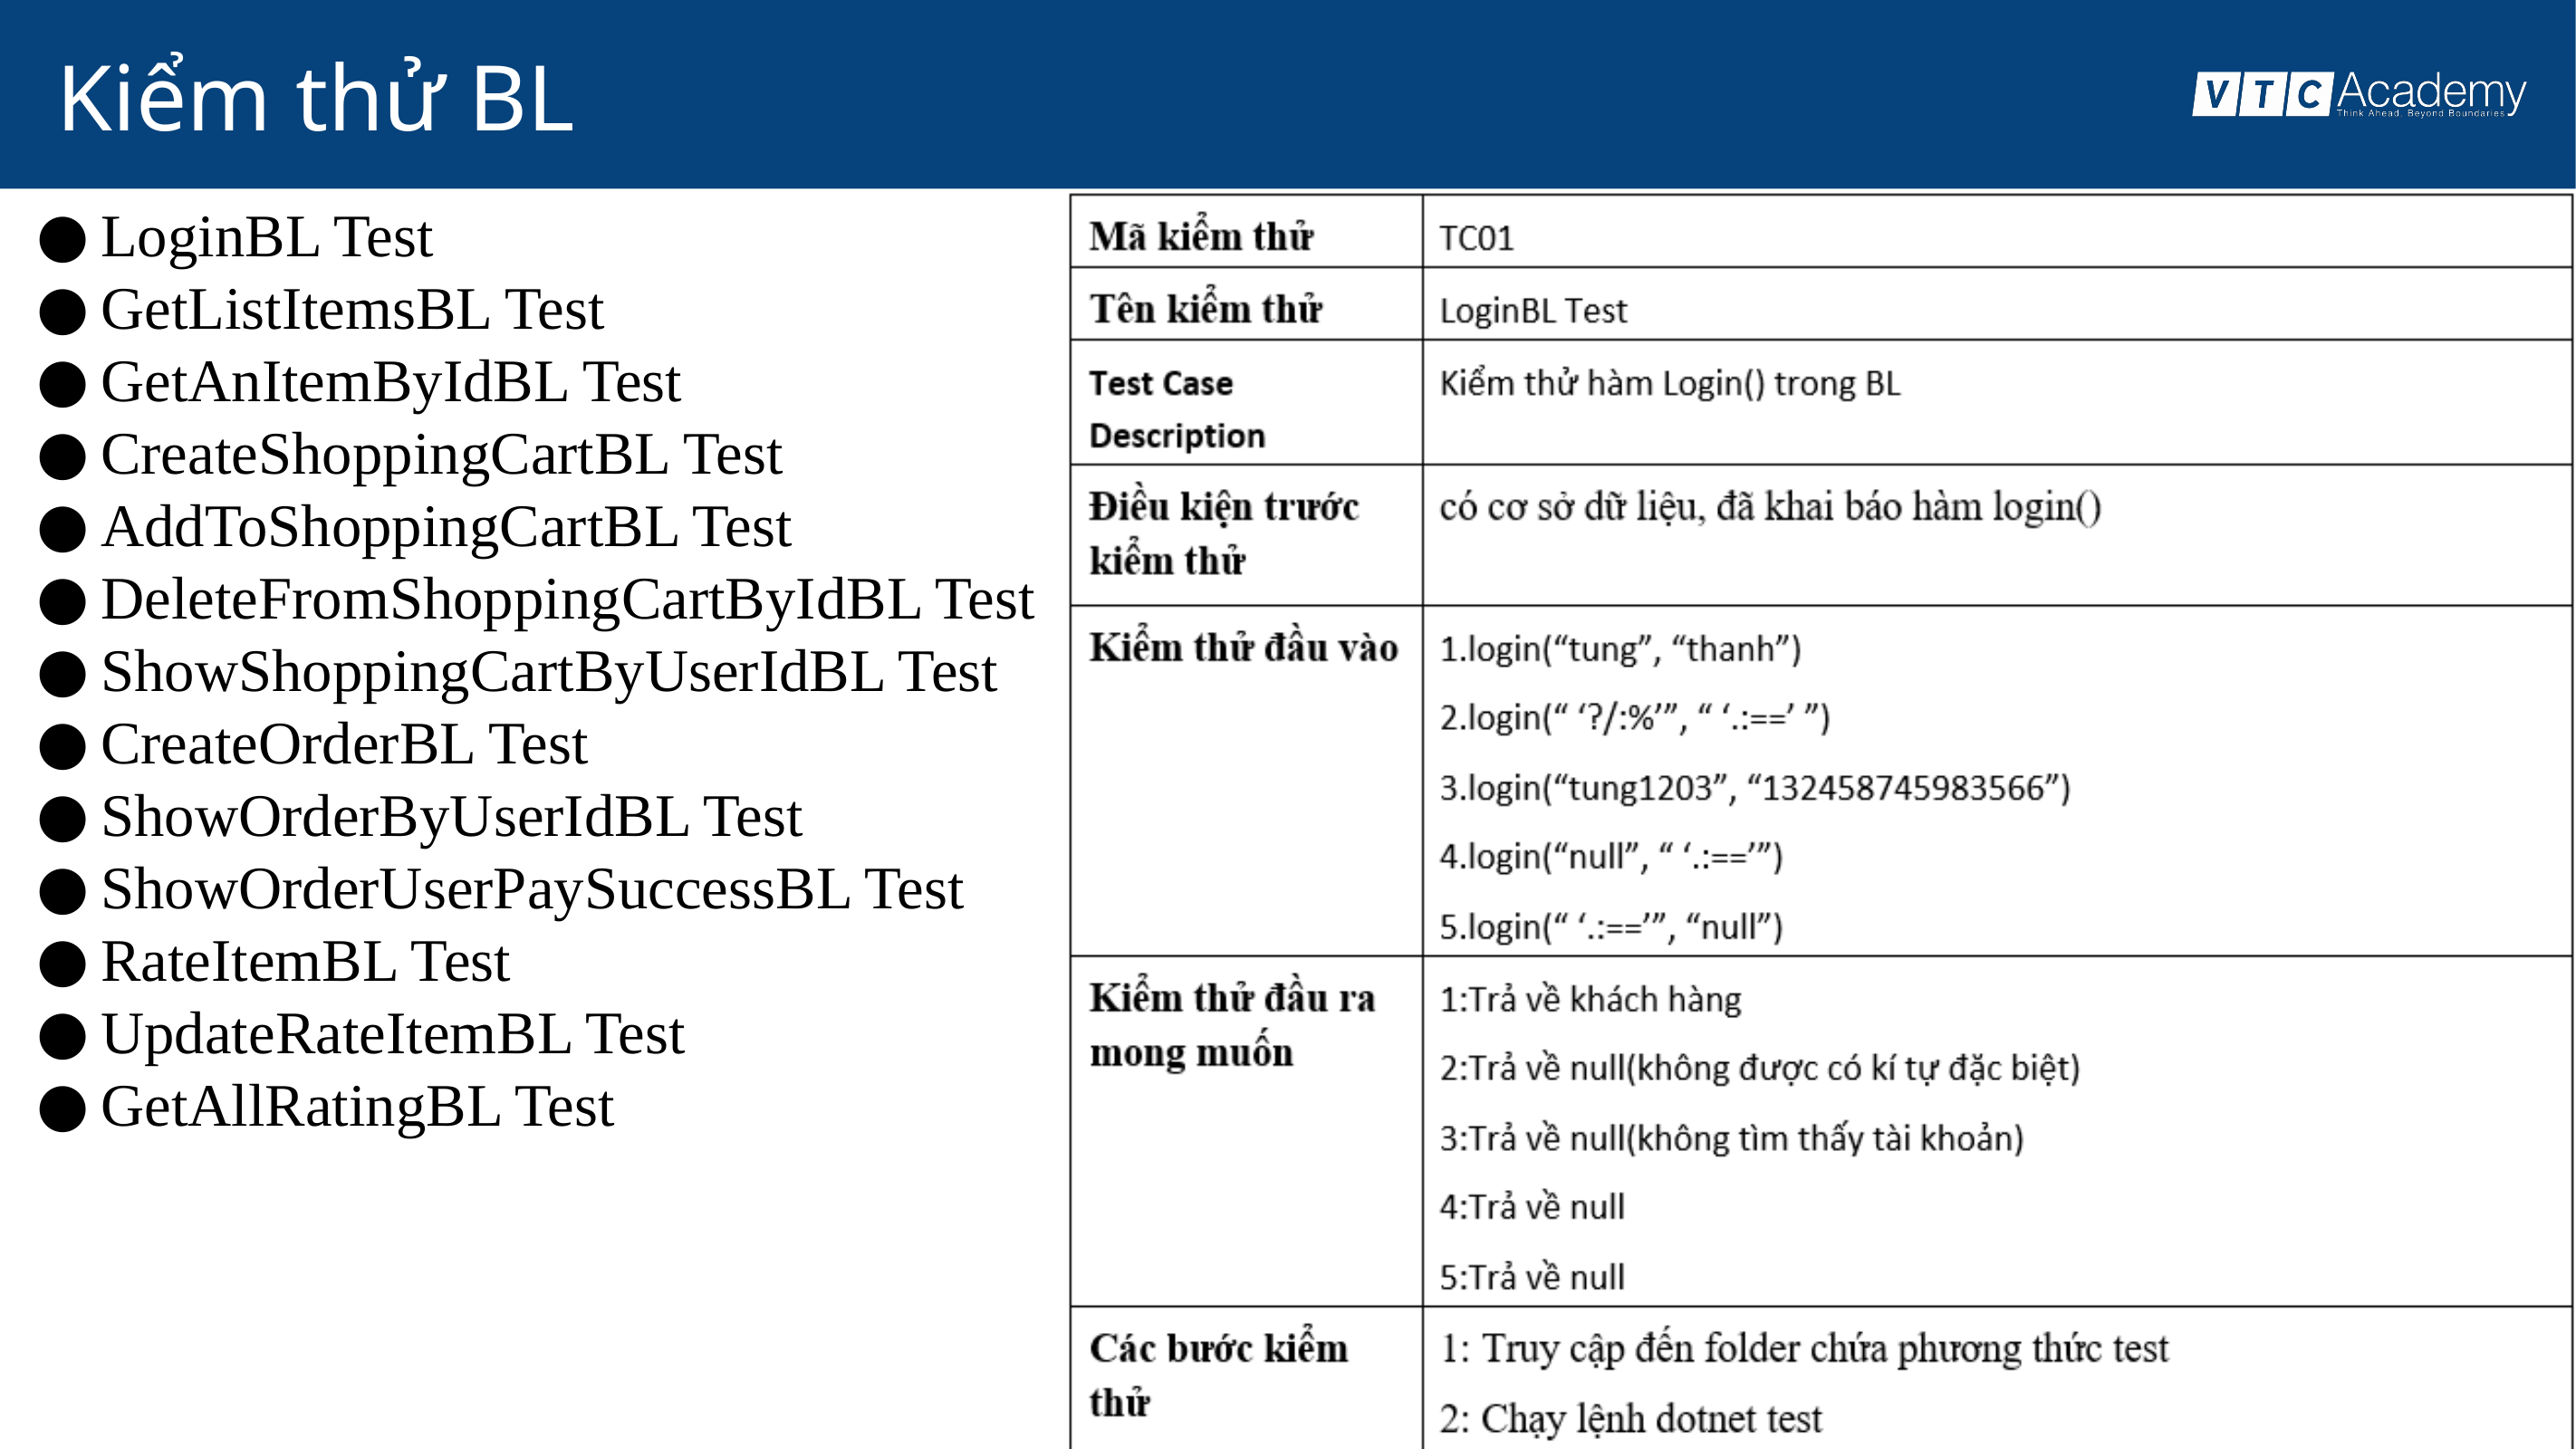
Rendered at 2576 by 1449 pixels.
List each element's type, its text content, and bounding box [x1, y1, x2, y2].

picture [1065, 189, 2576, 1449]
text_box Kiểm thử BL [0, 0, 2576, 189]
picture [2180, 62, 2540, 129]
list LoginBL Test GetListItemsBL Test GetAnItemByIdBL Test CreateShoppingCartBL Test AddToShoppingCartBL Test DeleteFromShoppingCartByIdBL Test ShowShoppingCartByUserIdBL Test CreateOrderBL Test ShowOrderByUserIdBL Test ShowOrderUserPaySuccessBL Test RateItemBL Test UpdateRateItemBL Test GetAllRatingBL Test [24, 188, 1064, 1449]
